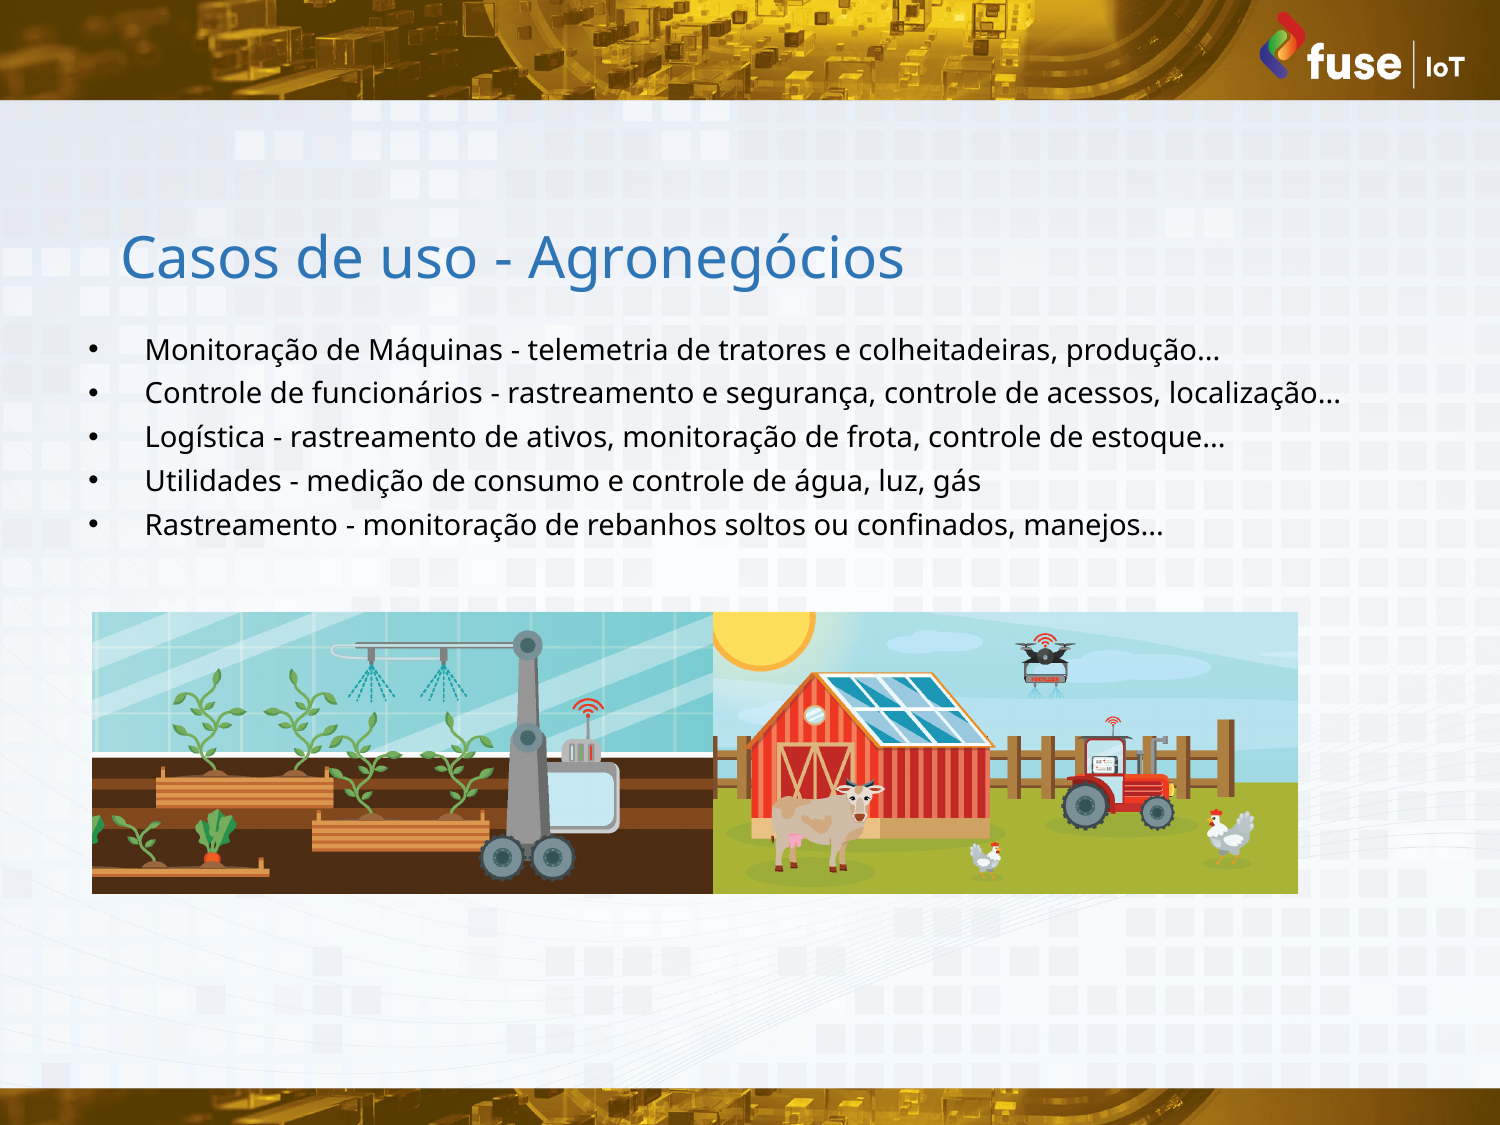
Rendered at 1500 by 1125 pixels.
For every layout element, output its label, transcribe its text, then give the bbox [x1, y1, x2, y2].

text_box Monitoração de Máquinas - telemetria de tratores e colheitadeiras, produção... Controle de funcionários - rastreamento e segurança, controle de acessos, localização... Logística - rastreamento de ativos, monitoração de frota, controle de estoque... Utilidades - medição de consumo e controle de água, luz, gás Rastreamento - monitoração de rebanhos soltos ou confinados, manejos... [73, 314, 1445, 549]
text_box Casos de uso - Agronegócios [105, 213, 921, 298]
picture [0, 0, 1500, 1125]
